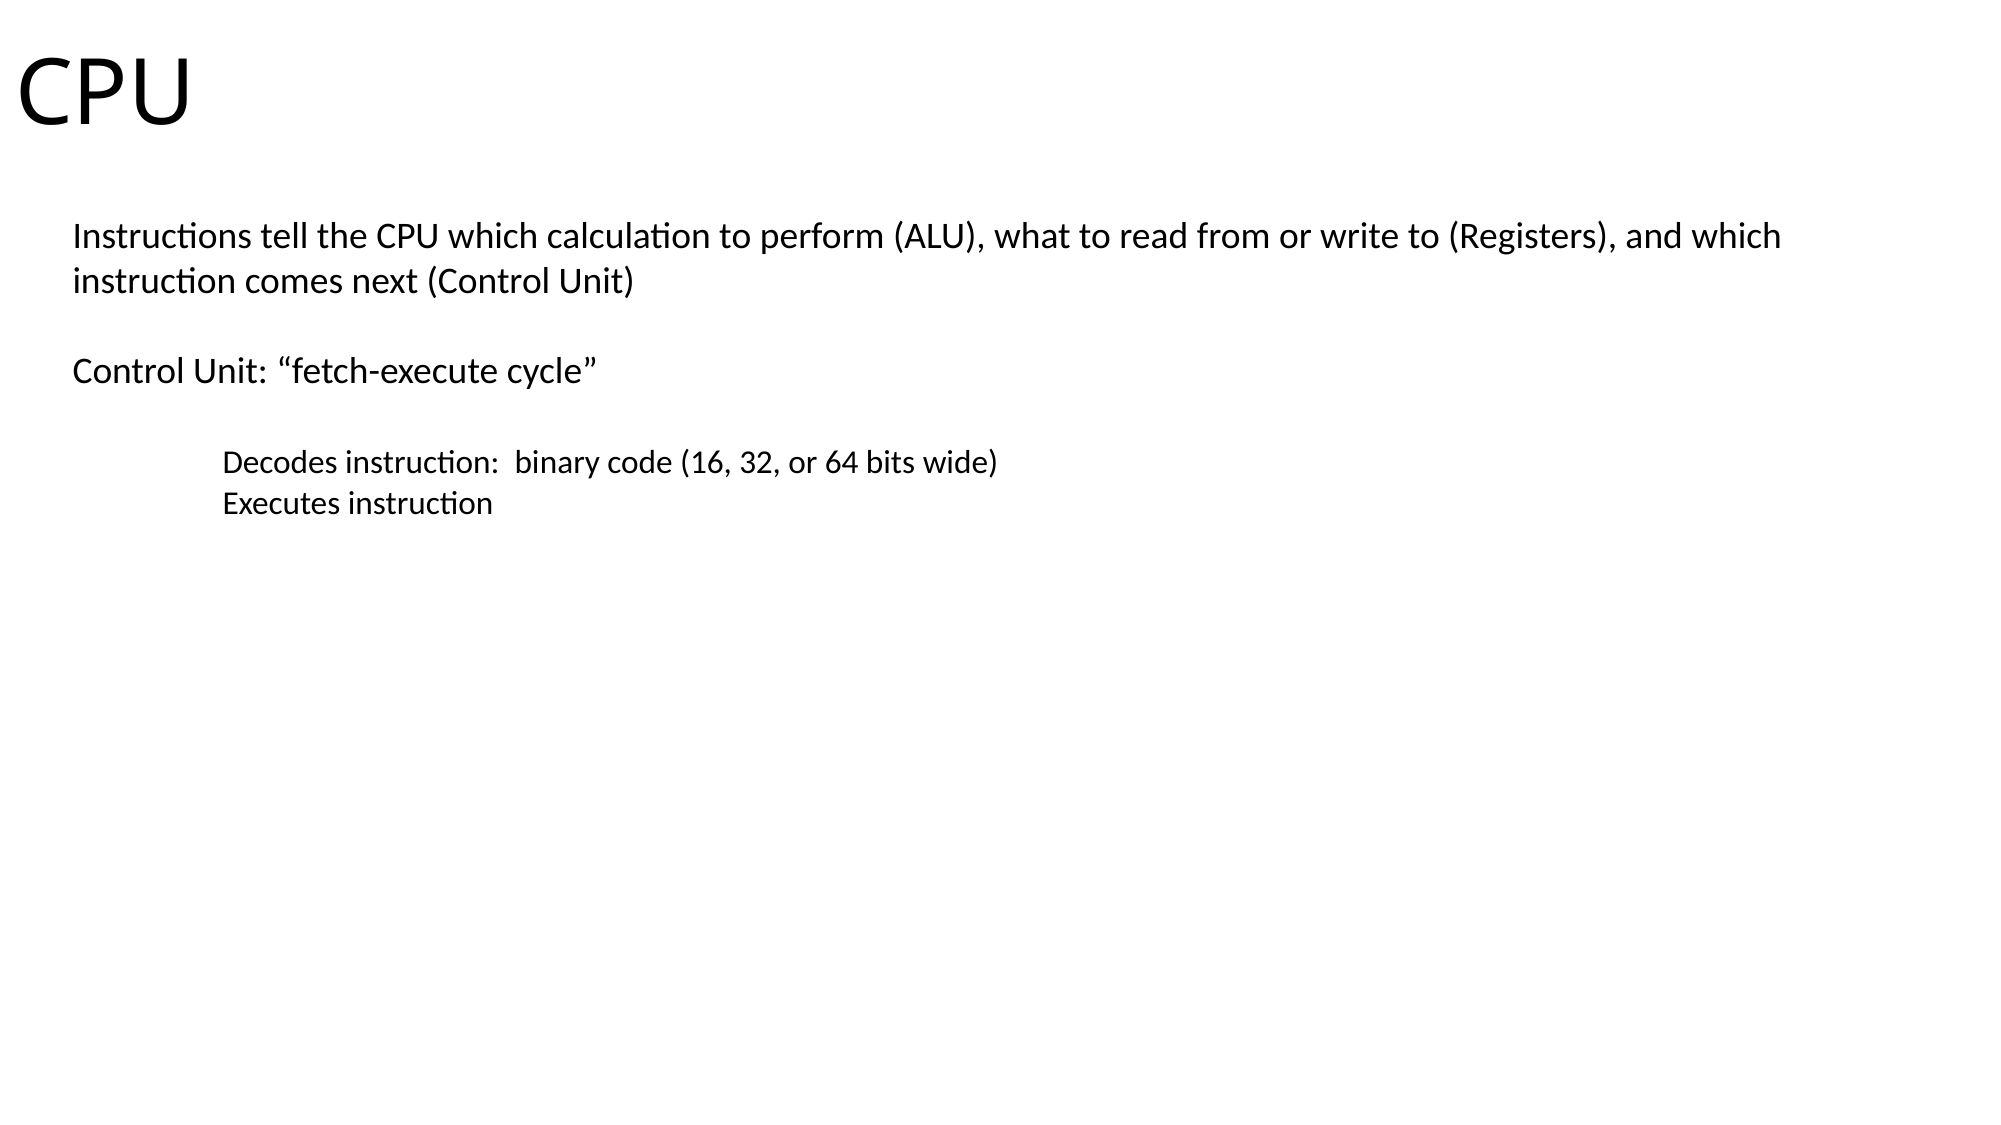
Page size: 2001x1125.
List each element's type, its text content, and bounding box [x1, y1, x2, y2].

title CPU [0, 0, 2000, 204]
